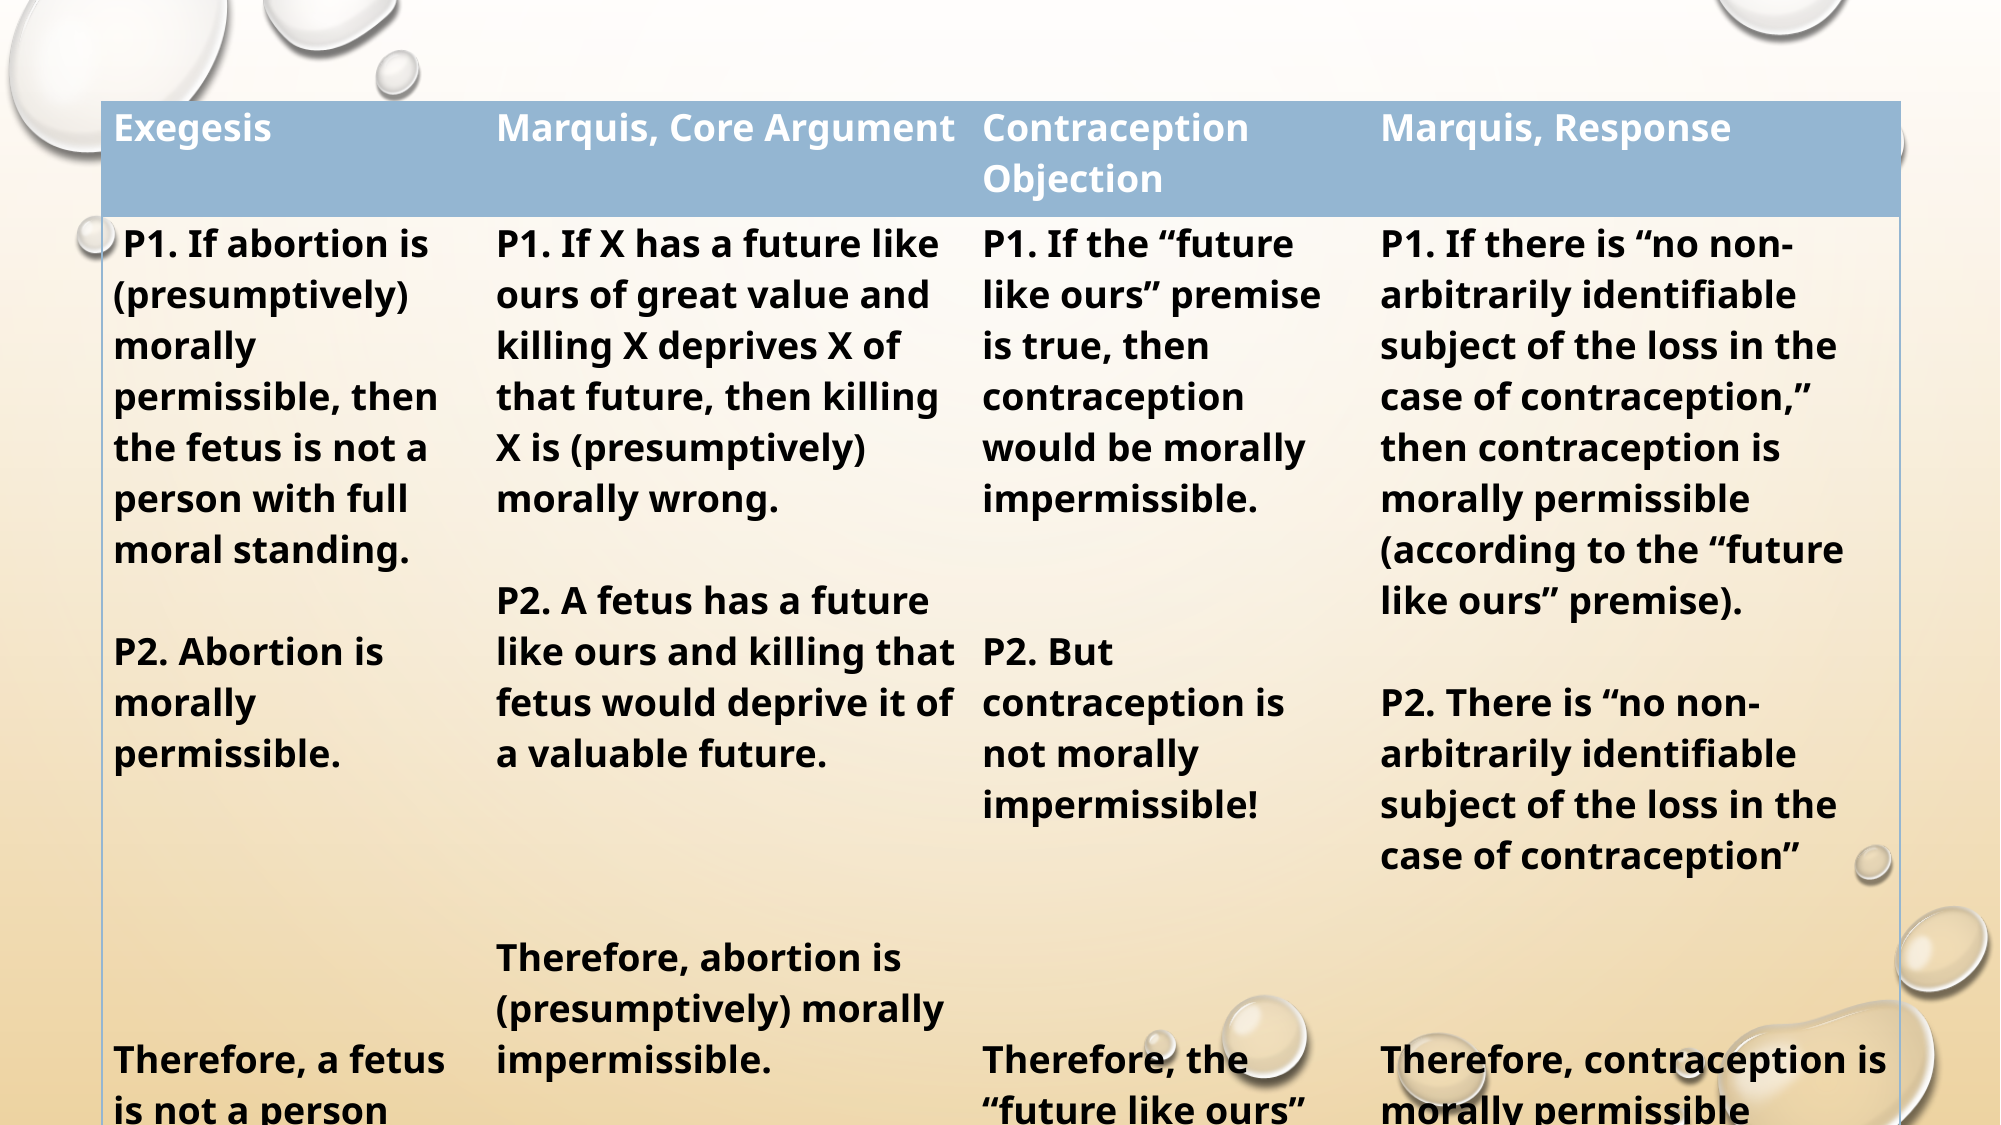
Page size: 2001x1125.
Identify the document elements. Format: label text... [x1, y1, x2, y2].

table_header Contraception Objection [971, 103, 1369, 217]
table_cell P1. If abortion is (presumptively) morally permissible, then the fetus is not a person with full moral standing. P2. Abortion is morally permissible. Therefore, a fetus is not a person with full moral standing. [103, 217, 485, 1125]
table_cell P1. If the “future like ours” premise is true, then contraception would be morally impermissible. P2. But contraception is not morally impermissible! Therefore, the “future like ours” premise is false. [971, 217, 1369, 1125]
table_cell P1. If there is “no non-arbitrarily identifiable subject of the loss in the case of contraception,” then contraception is morally permissible (according to the “future like ours” premise). P2. There is “no non-arbitrarily identifiable subject of the loss in the case of contraception” Therefore, contraception is morally permissible (according to the “future like ours” premise). [1369, 217, 1899, 1125]
table_cell P1. If X has a future like ours of great value and killing X deprives X of that future, then killing X is (presumptively) morally wrong. P2. A fetus has a future like ours and killing that fetus would deprive it of a valuable future. Therefore, abortion is (presumptively) morally impermissible. [485, 217, 971, 1125]
table_header Marquis, Core Argument [485, 103, 971, 217]
table_header Marquis, Response [1369, 103, 1899, 217]
table_header Exegesis [103, 103, 485, 217]
picture [0, 0, 2000, 1125]
